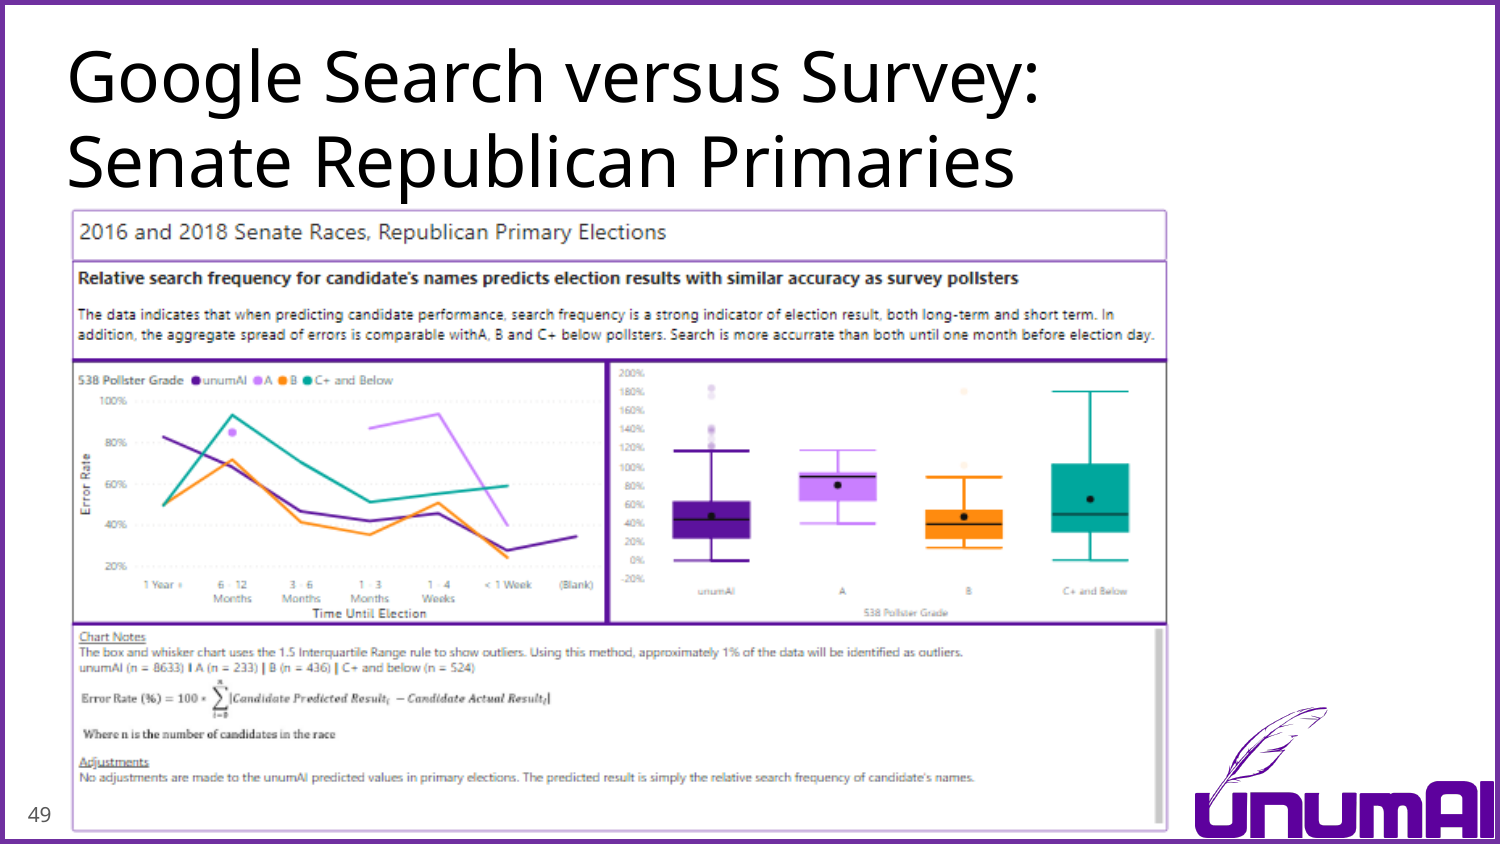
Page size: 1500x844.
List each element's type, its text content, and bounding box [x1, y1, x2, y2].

title Google Search versus Survey: Senate Republican Primaries [51, 17, 1462, 111]
picture [1195, 707, 1494, 838]
slide_number 49 [6, 796, 60, 836]
picture [65, 204, 1174, 836]
